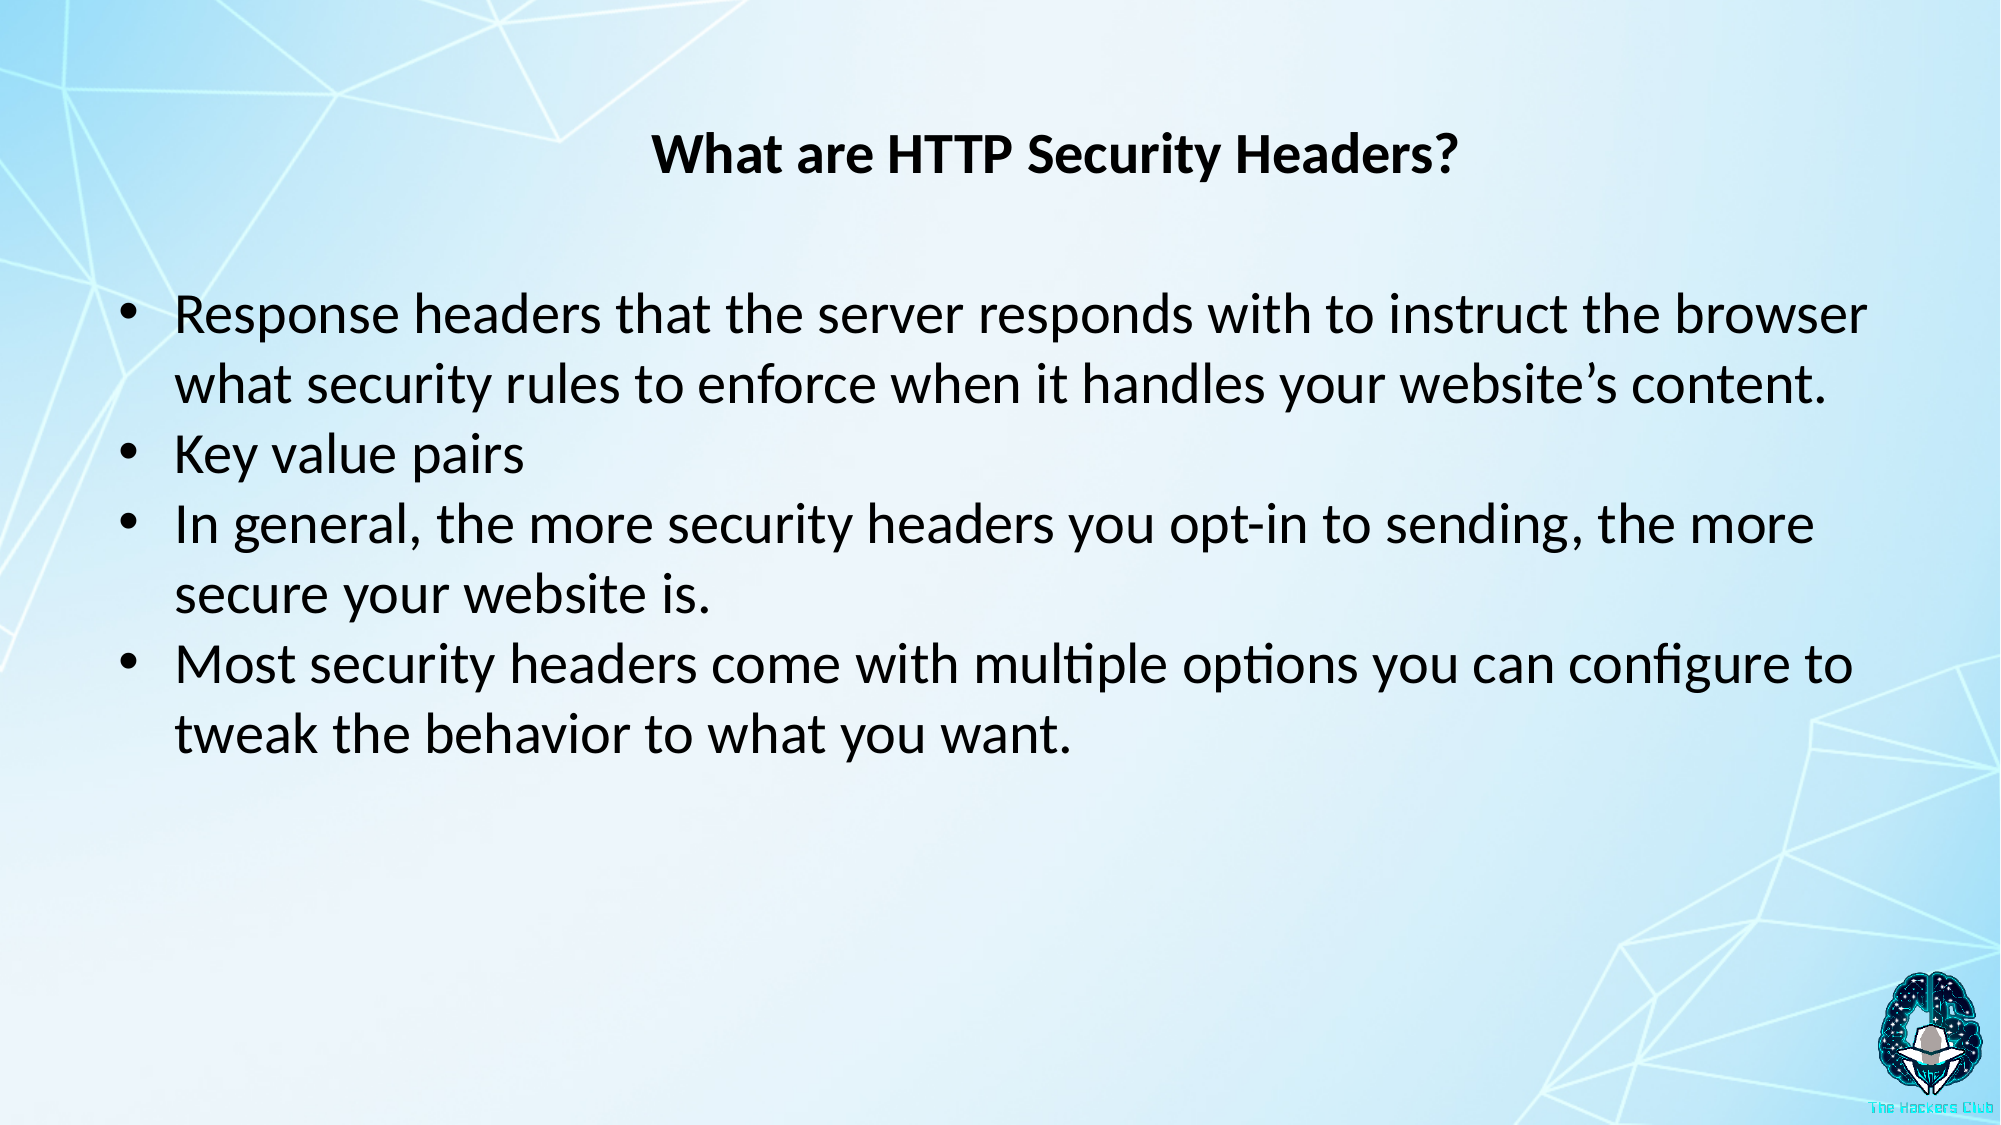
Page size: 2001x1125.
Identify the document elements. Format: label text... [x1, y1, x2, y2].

picture [0, 0, 2001, 1125]
text_box Response headers that the server responds with to instruct the browser what security rules to enforce when it handles your website’s content. Key value pairs In general, the more security headers you opt-in to sending, the more secure your website is. Most security headers come with multiple options you can configure to tweak the behavior to what you want. [103, 268, 1969, 773]
text_box What are HTTP Security Headers? [636, 107, 1477, 193]
